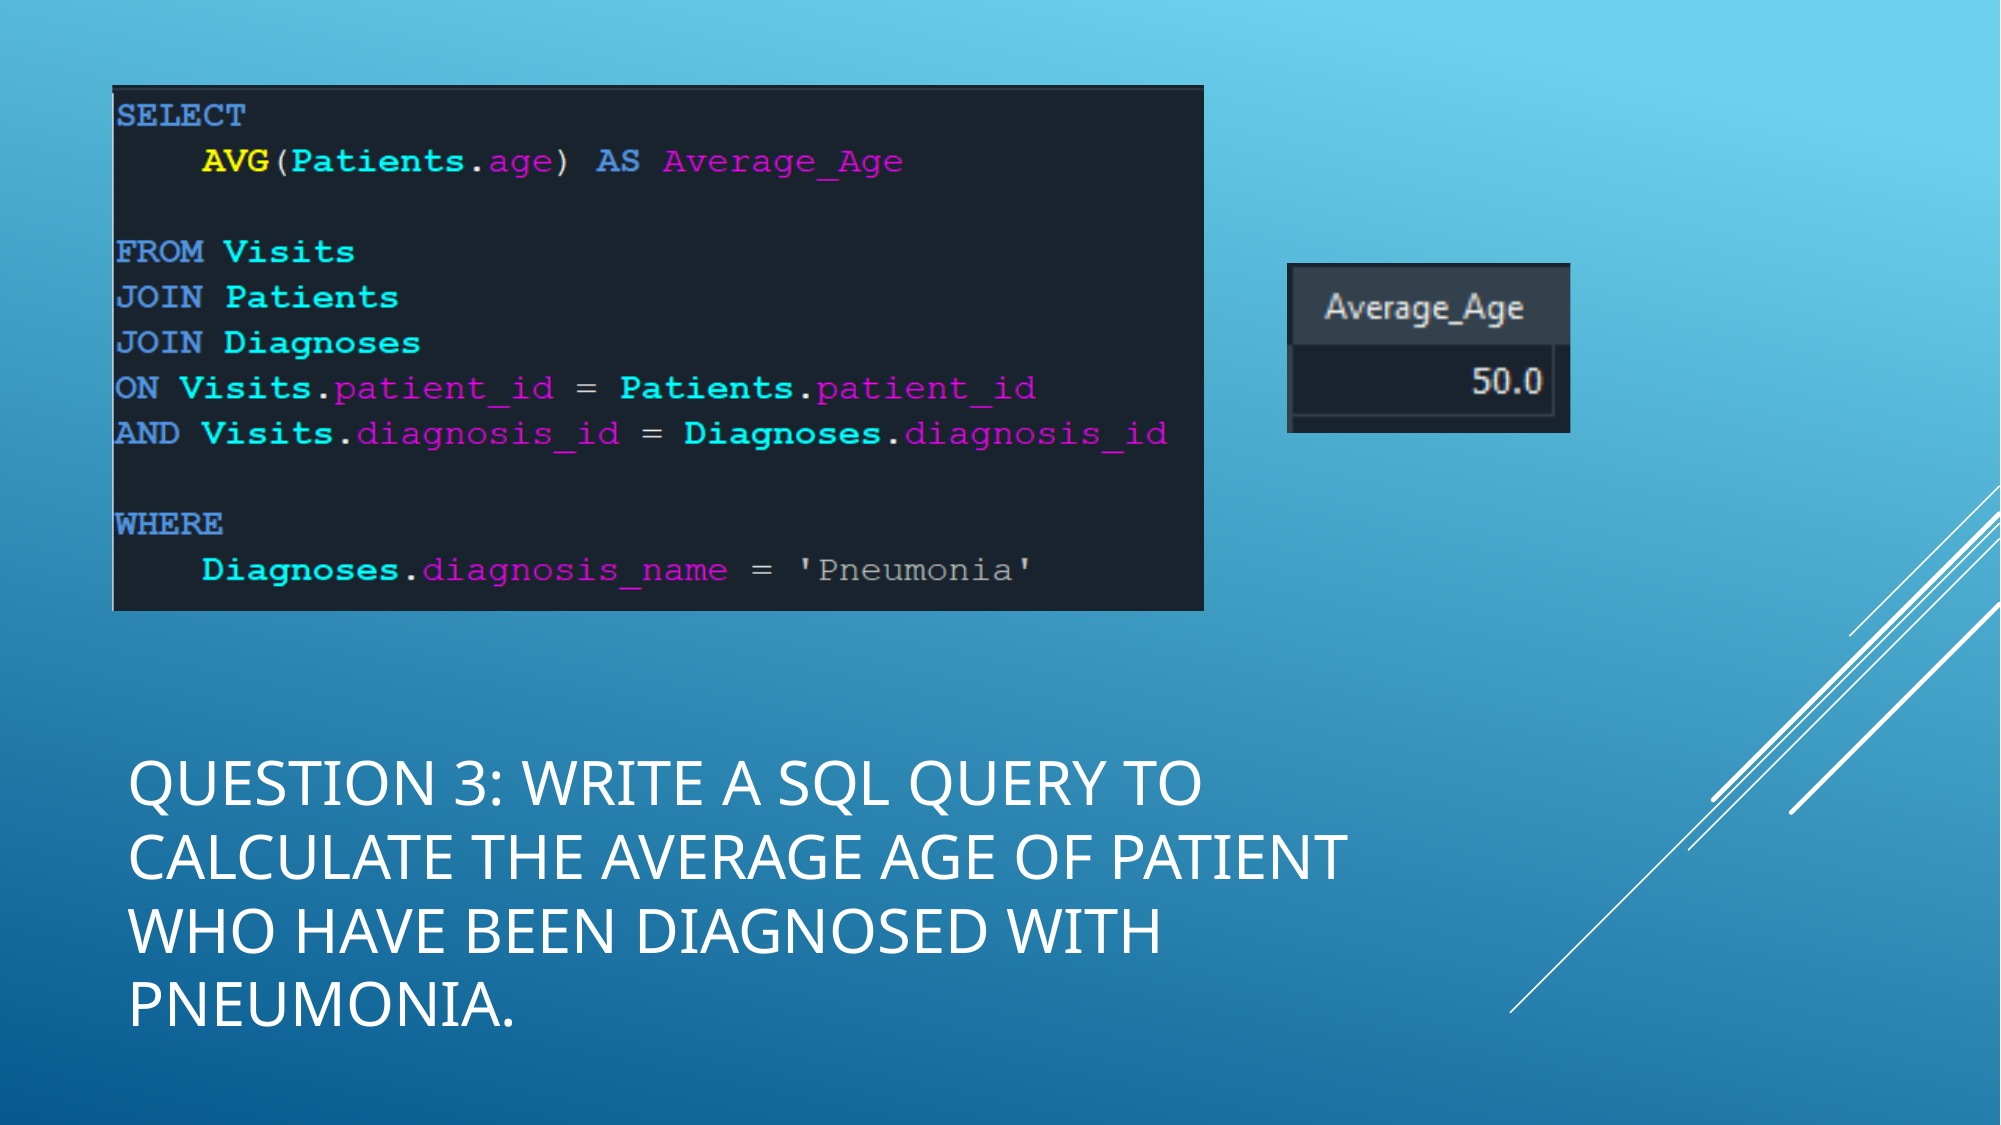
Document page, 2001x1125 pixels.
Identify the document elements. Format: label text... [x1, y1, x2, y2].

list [111, 84, 1204, 612]
picture [1286, 263, 1571, 433]
title Question 3: Write a SQL query to calculate the average age of patient who have been diagnosed with pneumonia. [112, 736, 1513, 1048]
